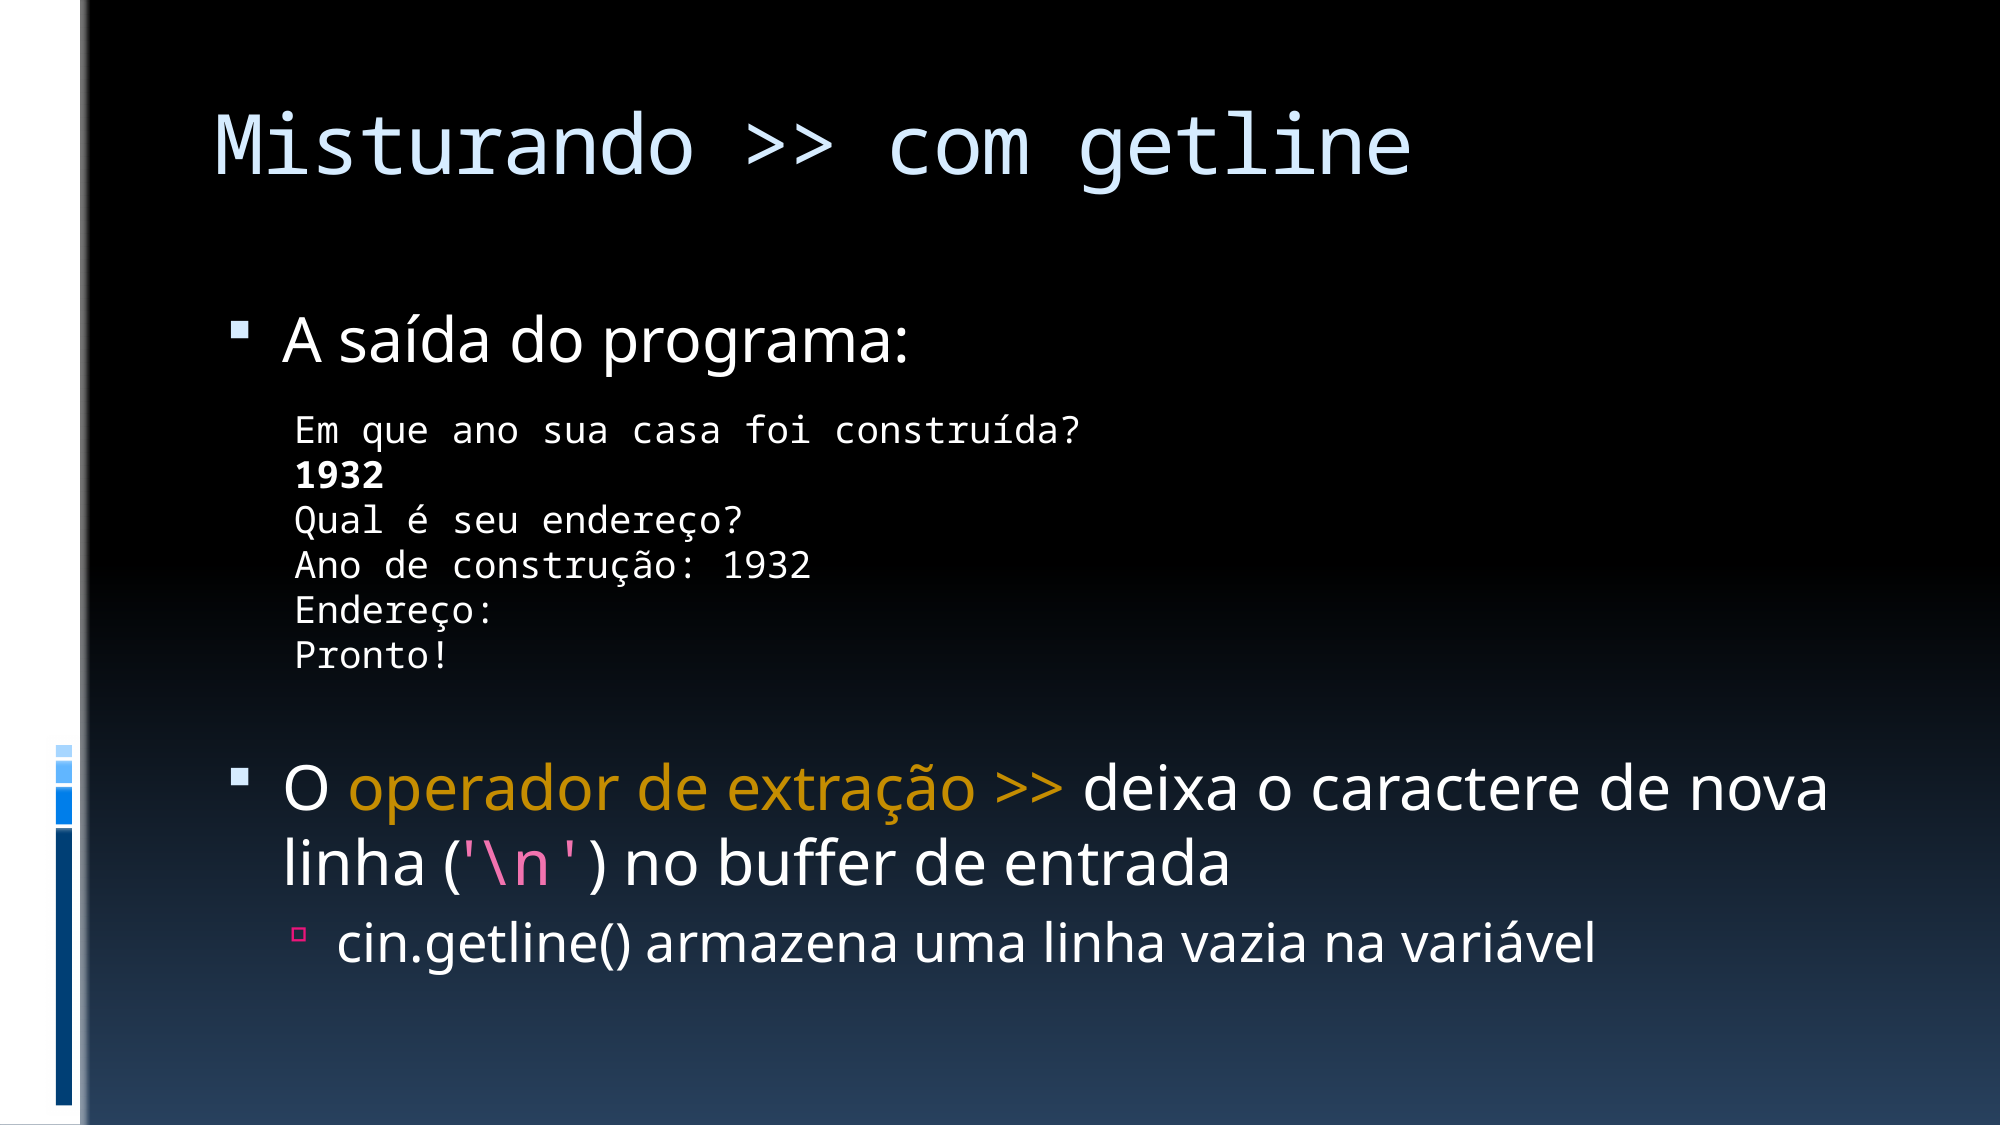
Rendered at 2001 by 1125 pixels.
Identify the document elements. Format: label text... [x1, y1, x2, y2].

list A saída do programa: O operador de extração >> deixa o caractere de nova linha ('\n') no buffer de entrada cin.getline() armazena uma linha vazia na variável [200, 292, 1900, 1043]
title Misturando >> com getline [200, 83, 1900, 234]
text_box Em que ano sua casa foi construída? 1932 Qual é seu endereço? Ano de construção: 1932 Endereço: Pronto! [279, 398, 1393, 684]
